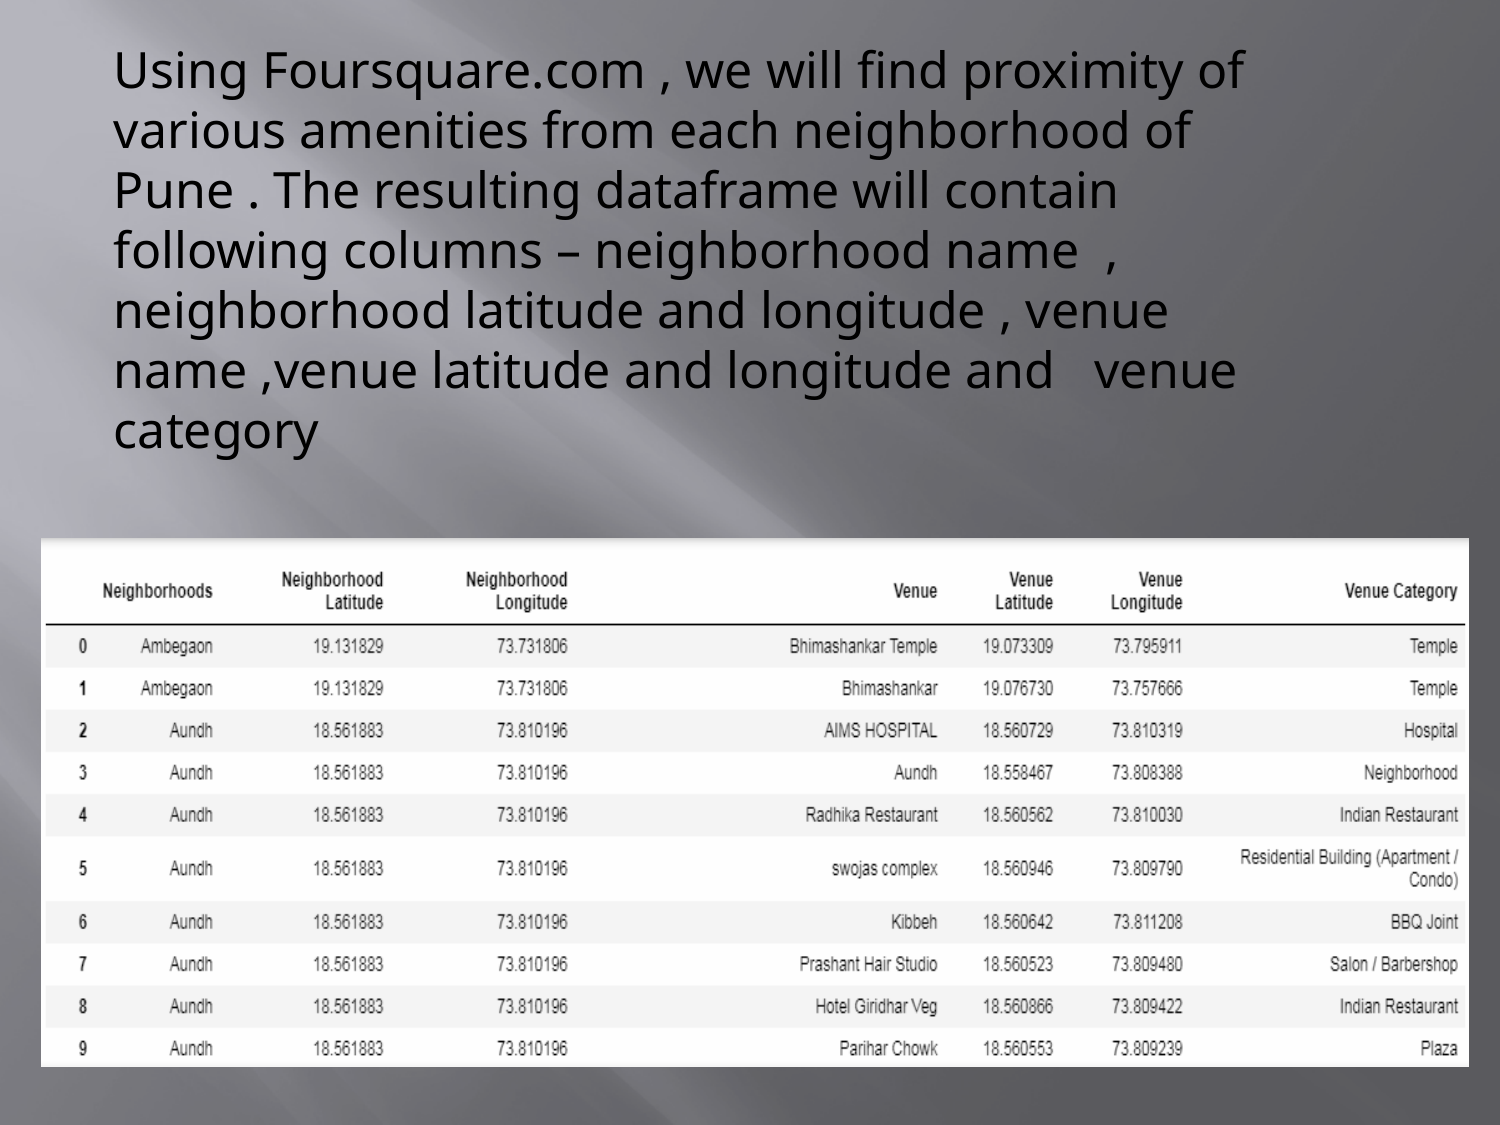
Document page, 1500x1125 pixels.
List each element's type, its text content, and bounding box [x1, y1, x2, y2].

picture [41, 538, 1469, 1068]
list Using Foursquare.com , we will find proximity of various amenities from each neighborhood of Pune . The resulting dataframe will contain following columns – neighborhood name , neighborhood latitude and longitude , venue name ,venue latitude and longitude and venue category [76, 30, 1365, 504]
